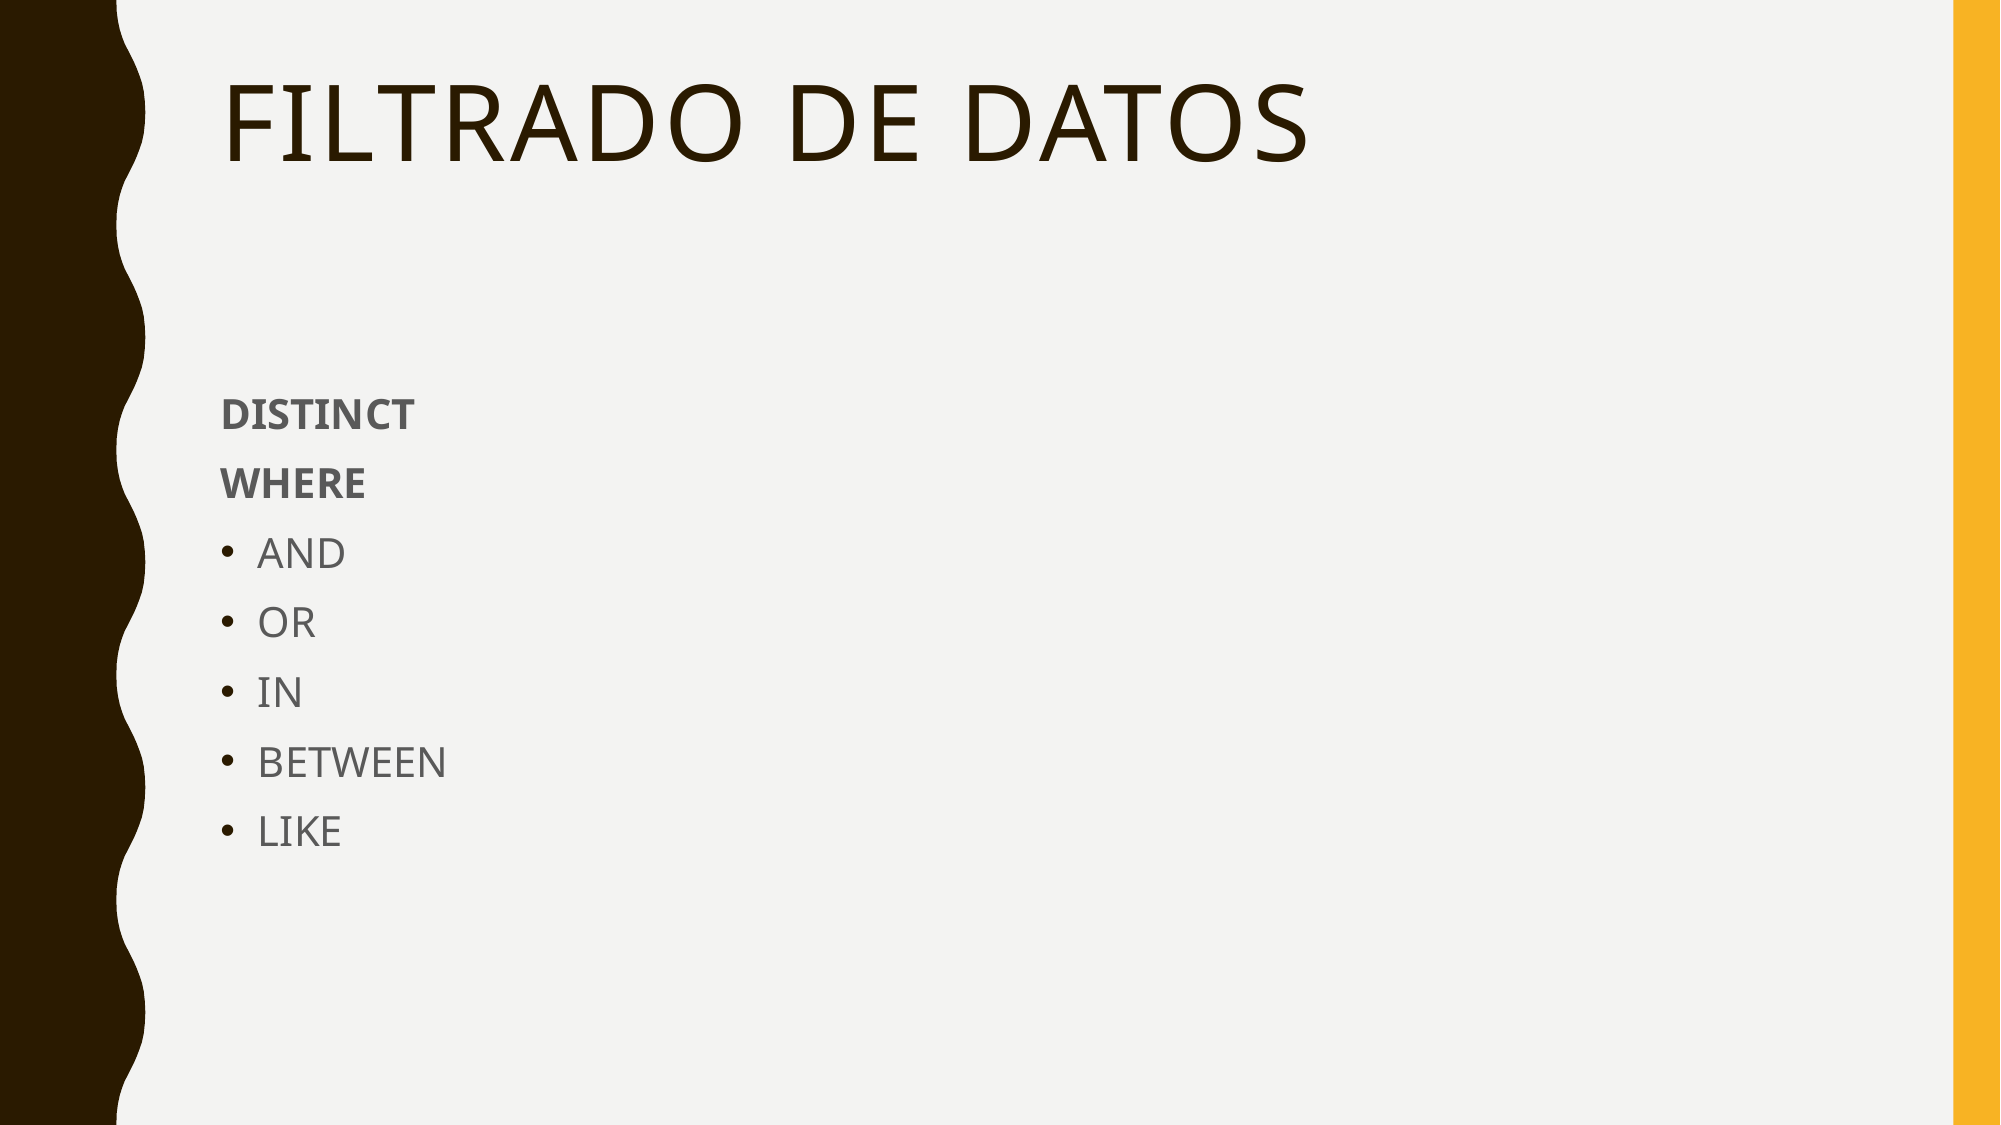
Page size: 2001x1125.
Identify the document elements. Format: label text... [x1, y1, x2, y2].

list DISTINCT WHERE AND OR IN BETWEEN LIKE [205, 375, 1875, 965]
title Filtrado de datos [205, 62, 1875, 308]
